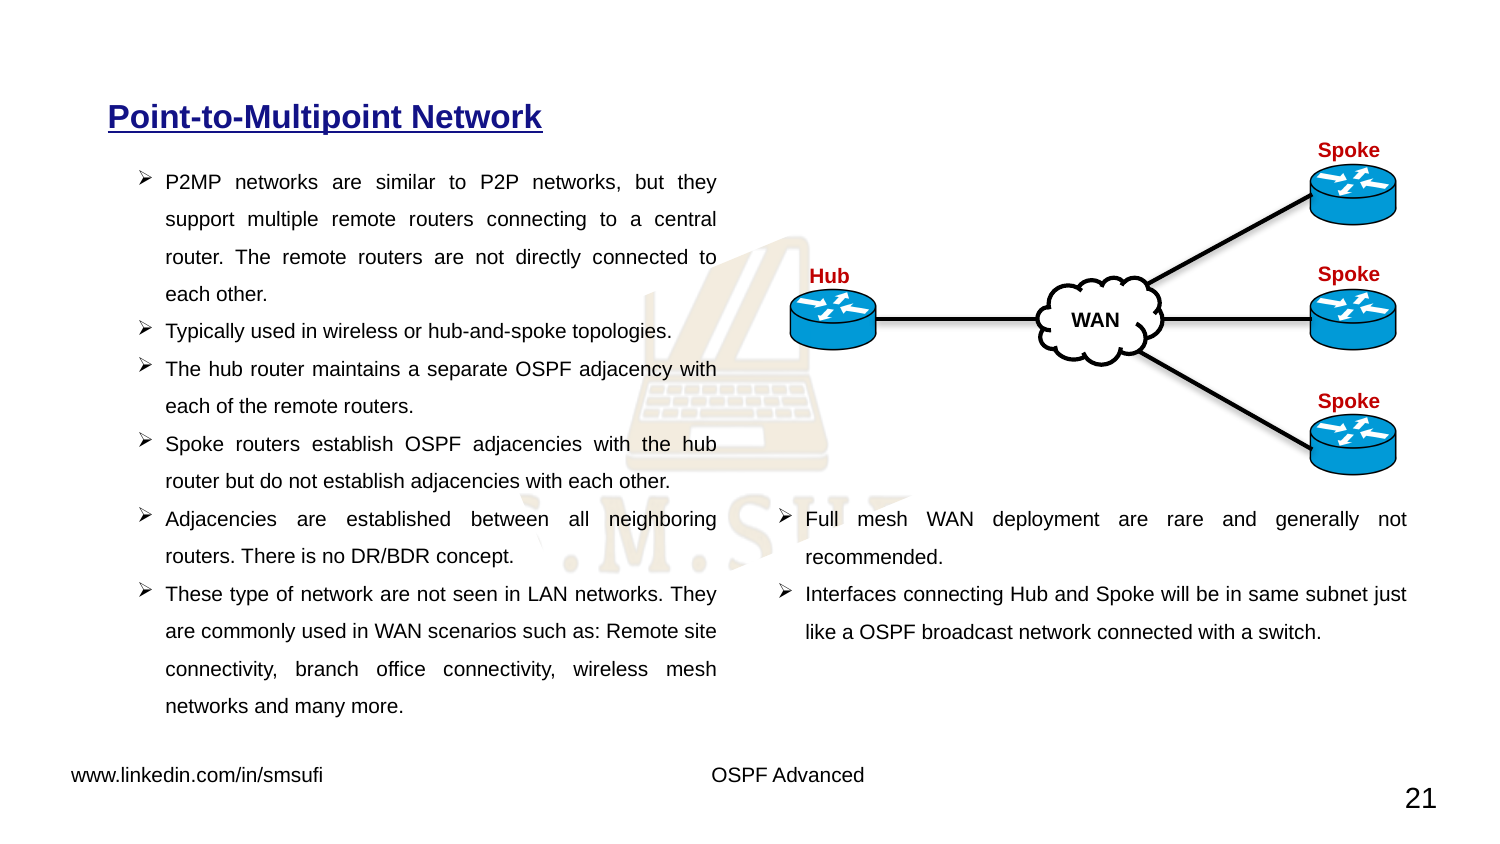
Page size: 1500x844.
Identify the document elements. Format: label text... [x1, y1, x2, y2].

picture [819, 310, 832, 320]
picture [1319, 299, 1345, 307]
picture [1362, 305, 1387, 313]
picture [1339, 435, 1352, 445]
picture [842, 305, 867, 313]
picture [1355, 293, 1368, 304]
picture [1319, 174, 1345, 182]
picture [1339, 310, 1352, 320]
picture [1362, 180, 1387, 188]
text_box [1082, 319, 1313, 450]
picture [835, 293, 848, 304]
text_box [1082, 194, 1313, 318]
text_box WAN [1035, 283, 1077, 318]
picture [1339, 185, 1352, 195]
picture [1355, 168, 1368, 179]
text_box WAN [1038, 327, 1077, 362]
picture [1319, 424, 1345, 432]
text_box P2MP networks are similar to P2P networks, but they support multiple remote routers connecting to a central router. The remote routers are not directly connected to each other. Typically used in wireless or hub-and-spoke topologies. The hub router maintains a separate OSPF adjacency with each of the remote routers. Spoke routers establish OSPF adjacencies with the hub router but do not establish adjacencies with each other. Adjacencies are established between all neighboring routers. There is no DR/BDR concept. These type of network are not seen in LAN networks. They are commonly used in WAN scenarios such as: Remote site connectivity, branch office connectivity, wireless mesh networks and many more. [122, 148, 732, 800]
slide_number 21 [1389, 764, 1480, 830]
picture [757, 244, 909, 395]
text_box Full mesh WAN deployment are rare and generally not recommended. Interfaces connecting Hub and Spoke will be in same subnet just like a OSPF broadcast network connected with a switch. [762, 486, 1422, 651]
picture [799, 299, 825, 307]
picture [1362, 430, 1387, 438]
picture [1355, 418, 1368, 429]
picture [1277, 119, 1429, 520]
text_box Point-to-Multipoint Network [92, 88, 1360, 144]
